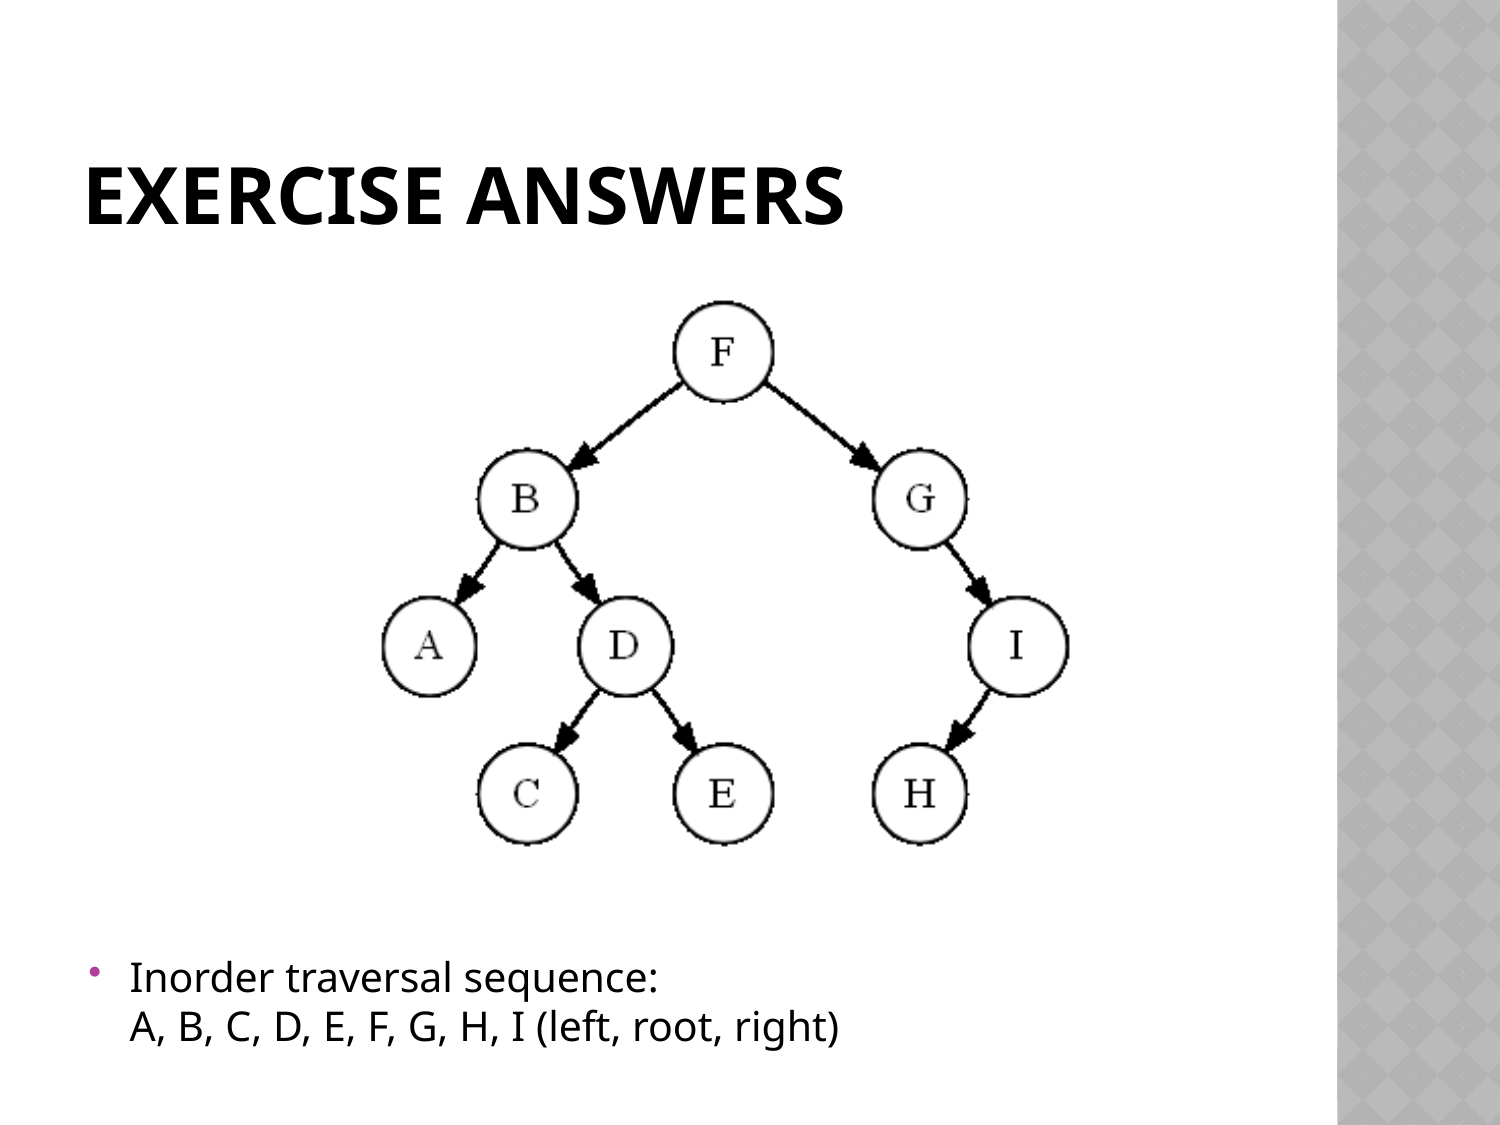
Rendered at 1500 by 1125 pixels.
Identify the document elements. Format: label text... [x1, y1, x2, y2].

picture [362, 287, 1084, 863]
list Inorder traversal sequence: A, B, C, D, E, F, G, H, I (left, root, right) [75, 825, 1263, 1059]
title Exercise Answers [75, 52, 1263, 240]
